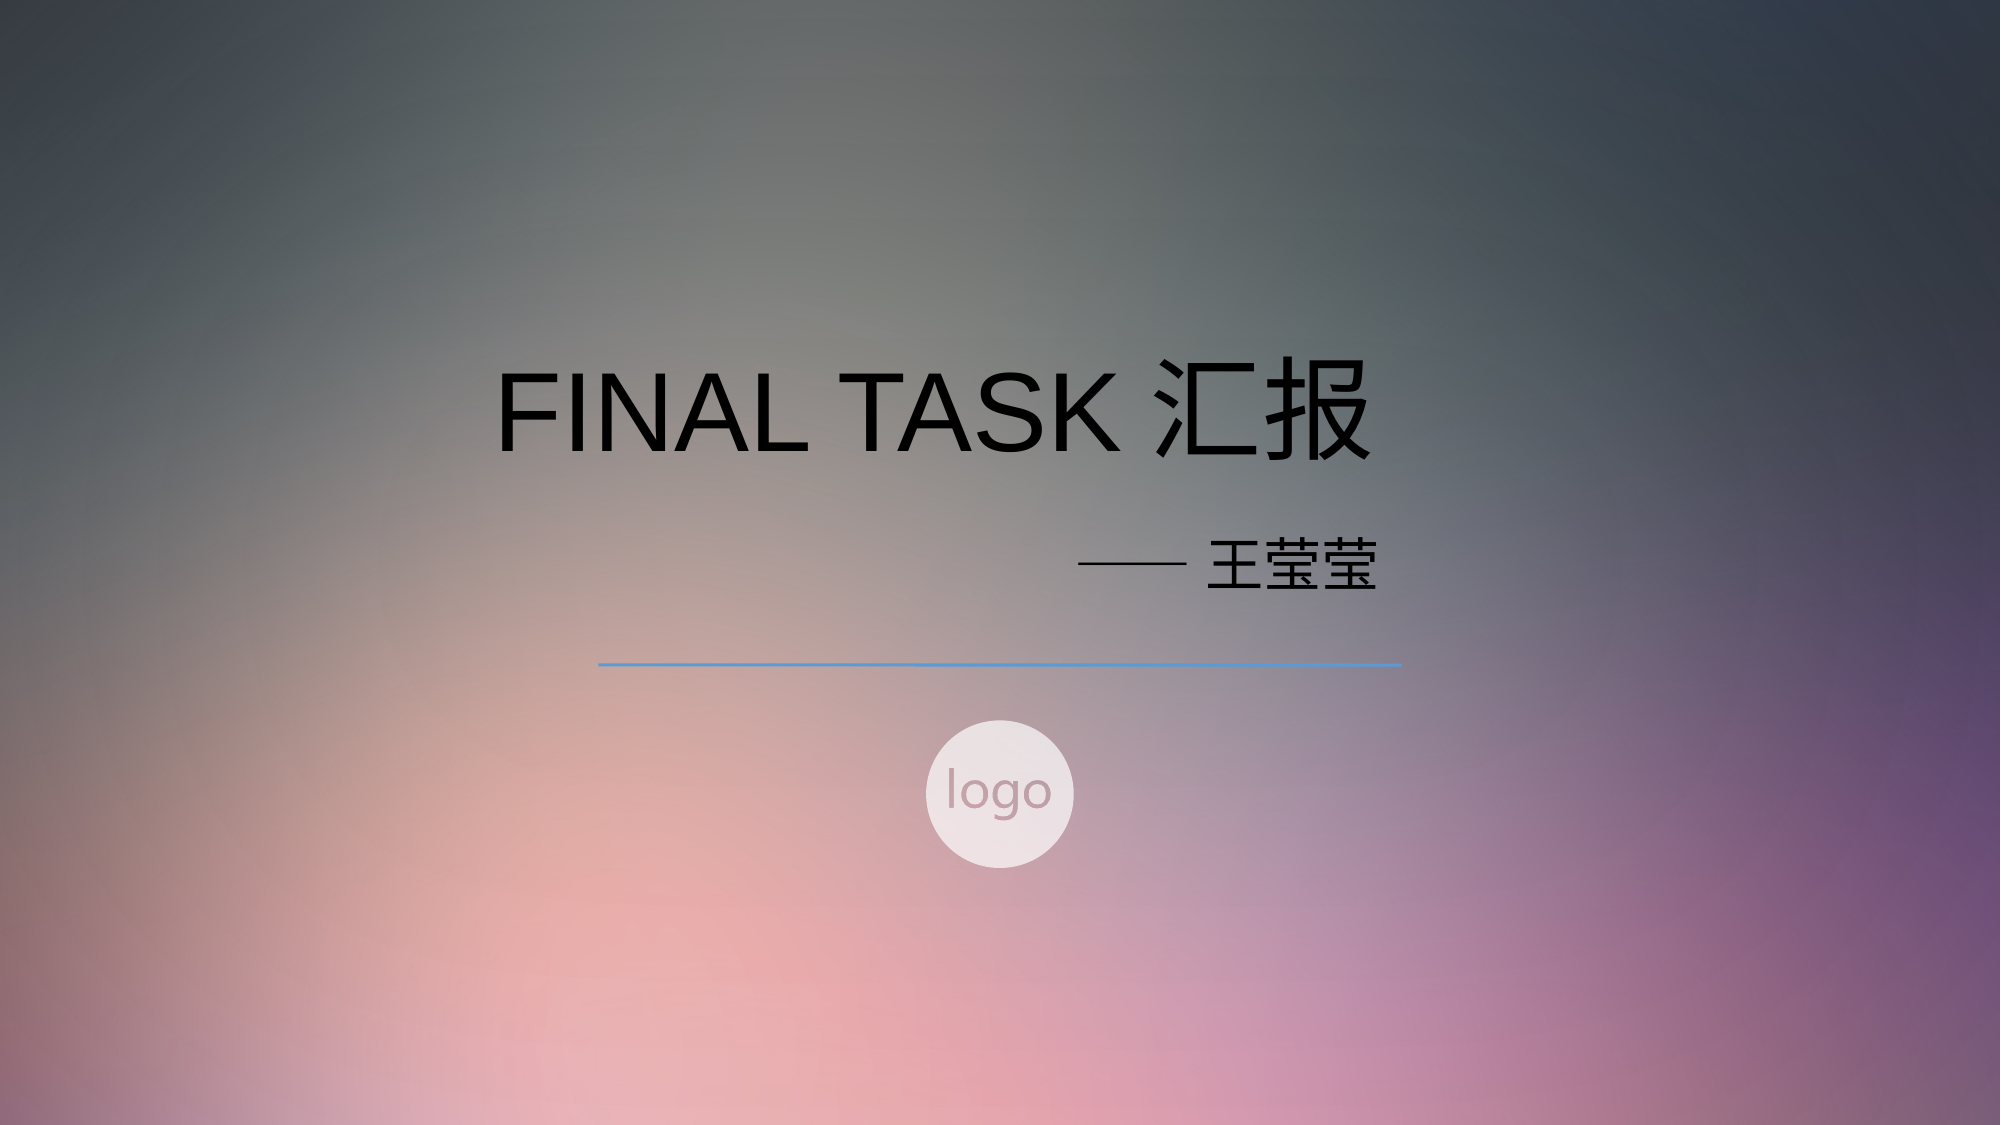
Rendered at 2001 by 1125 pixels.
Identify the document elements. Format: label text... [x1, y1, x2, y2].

text_box FINAL TASK汇报 ——王莹莹 [479, 332, 1576, 617]
text_box [926, 720, 1074, 868]
picture [0, 0, 2000, 1125]
